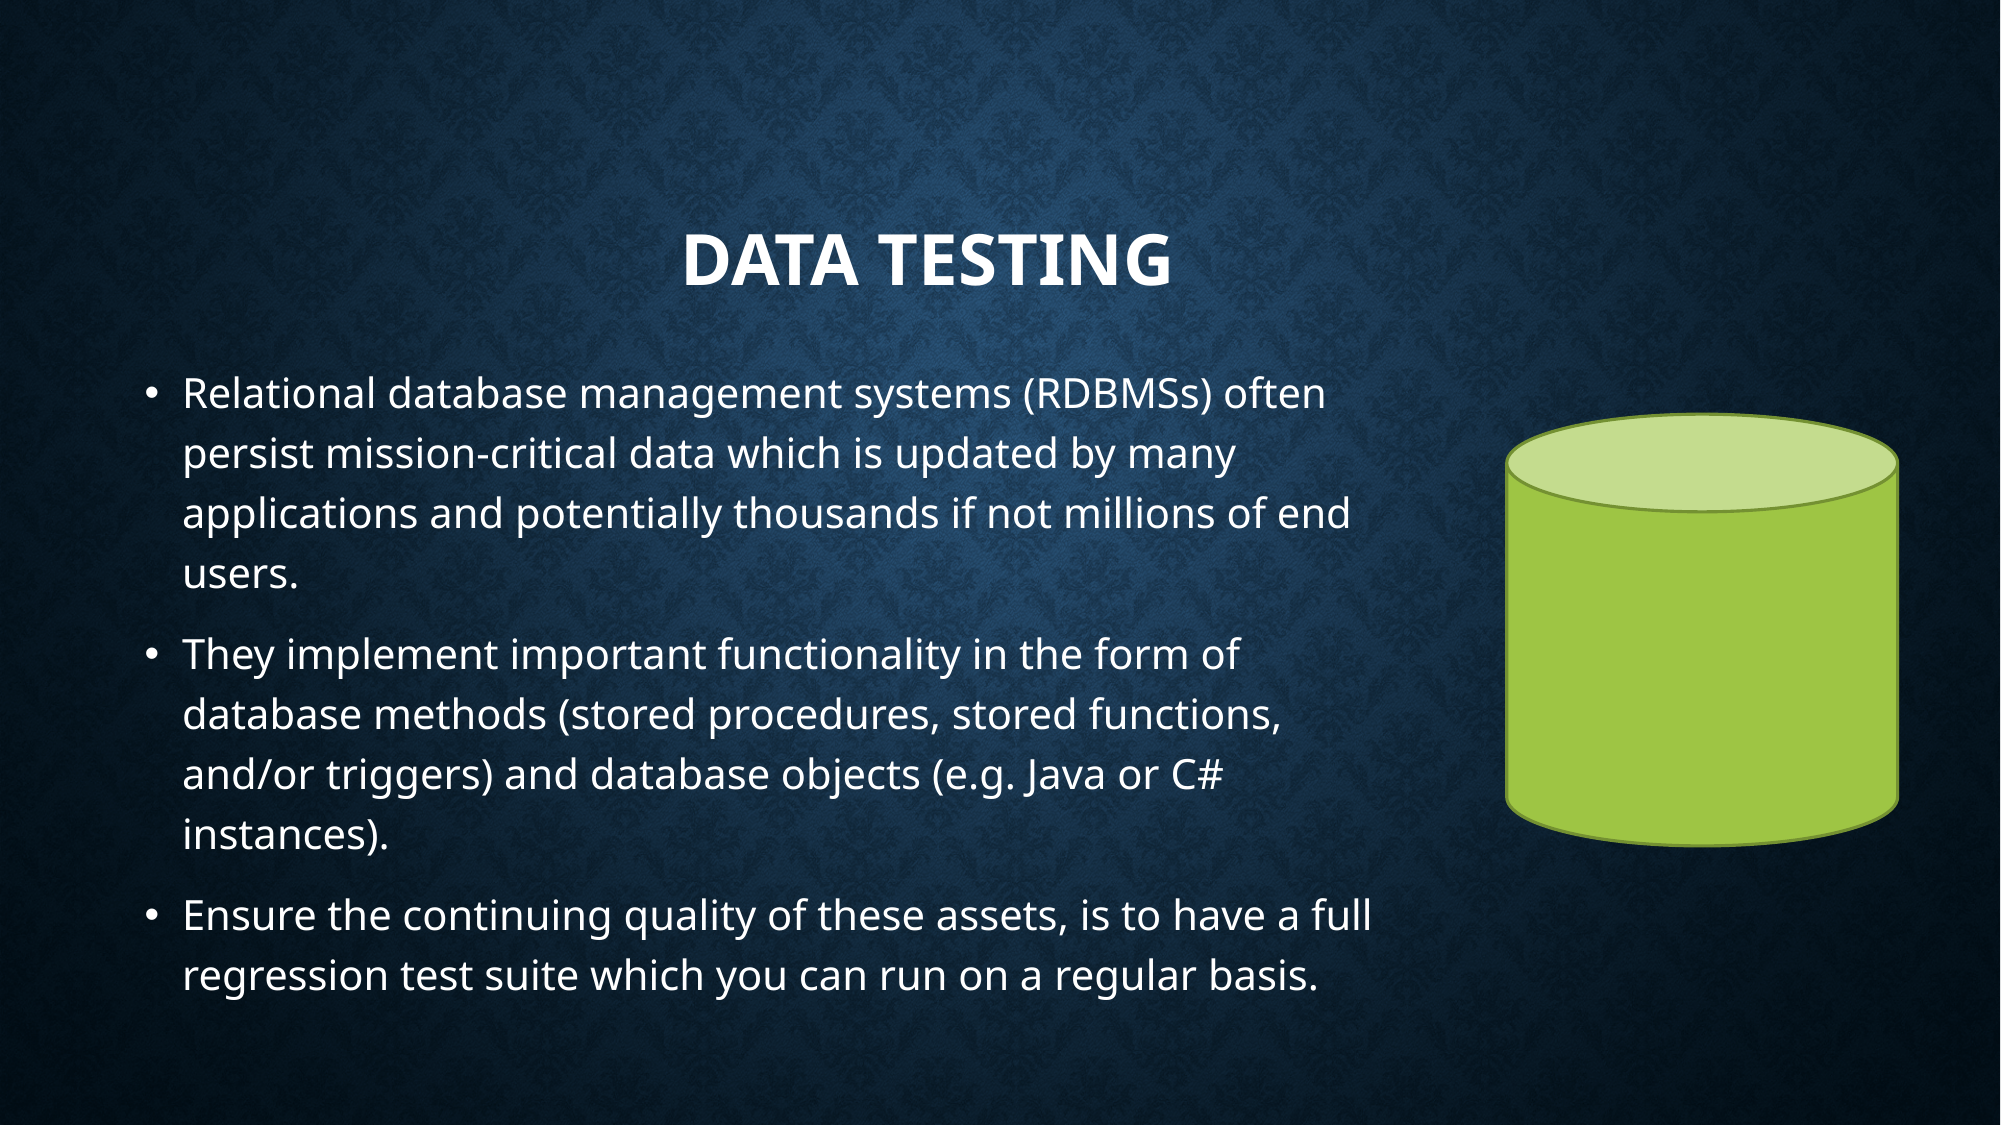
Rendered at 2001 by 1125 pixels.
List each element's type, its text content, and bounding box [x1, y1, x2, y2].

list Relational database management systems (RDBMSs) often persist mission-critical data which is updated by many applications and potentially thousands if not millions of end users. They implement important functionality in the form of database methods (stored procedures, stored functions, and/or triggers) and database objects (e.g. Java or C# instances). Ensure the continuing quality of these assets, is to have a full regression test suite which you can run on a regular basis. [129, 349, 1412, 1027]
title Data Testing [129, 172, 1725, 353]
text_box [1505, 412, 1900, 848]
